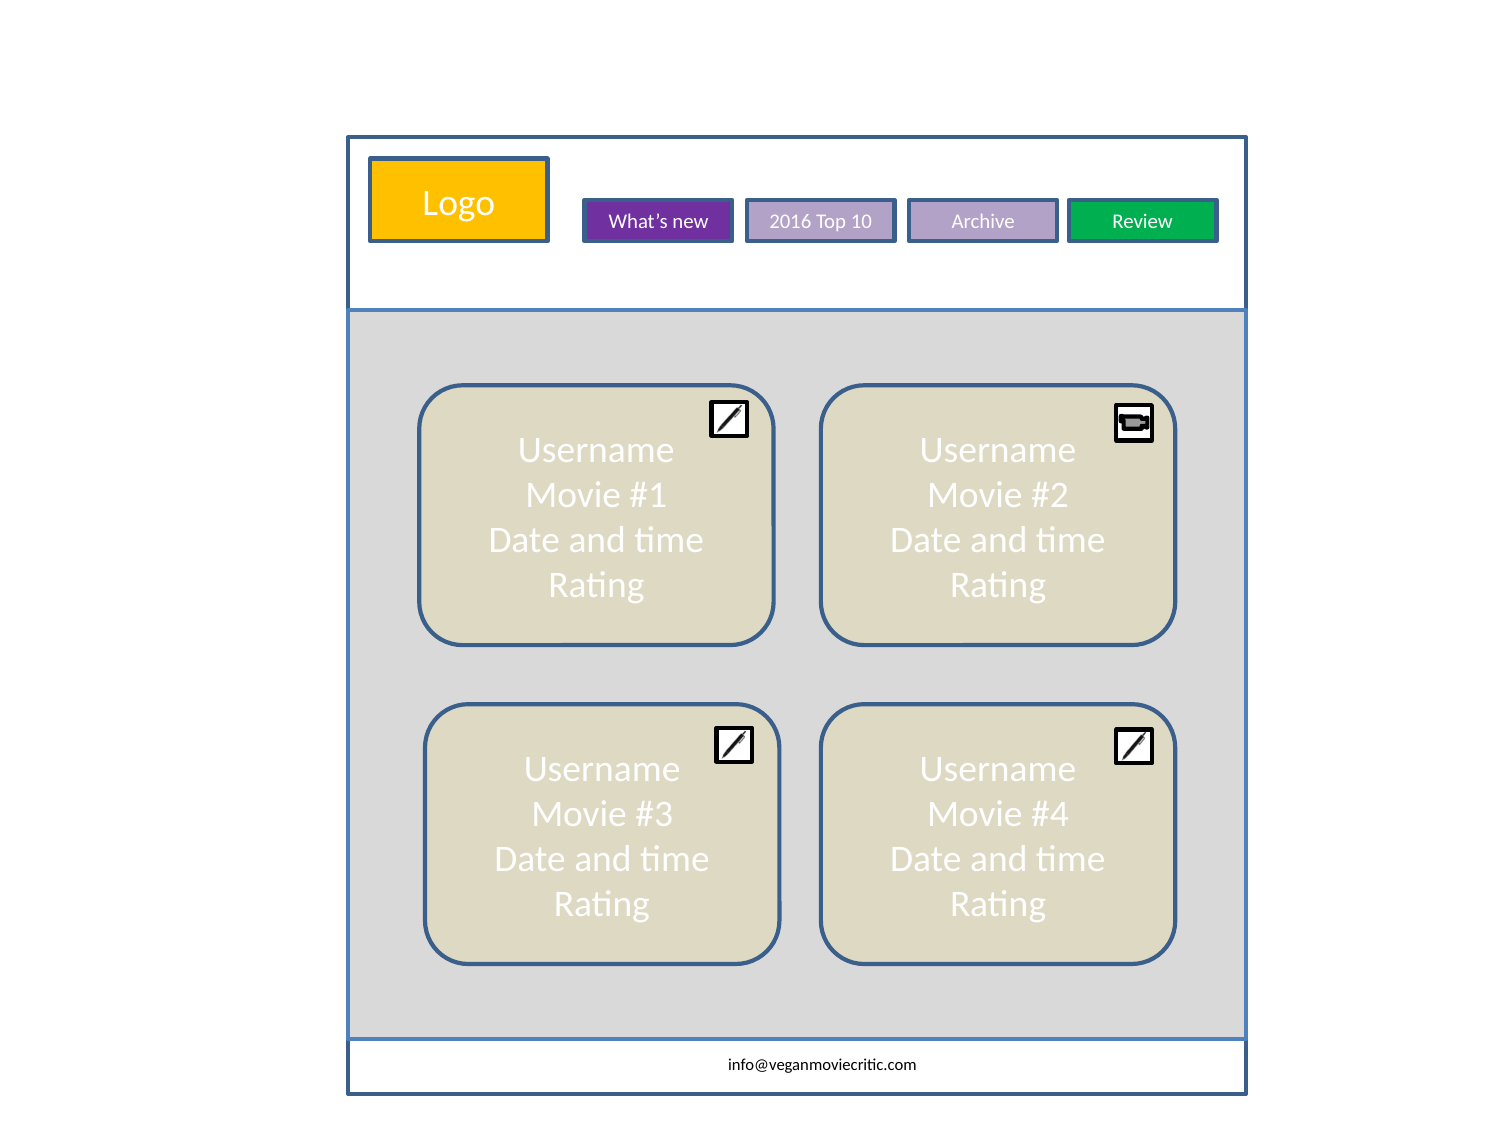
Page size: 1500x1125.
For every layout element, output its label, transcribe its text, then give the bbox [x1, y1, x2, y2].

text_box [711, 401, 748, 437]
text_box 2016 Top 10 [745, 198, 897, 243]
text_box [346, 308, 1248, 1041]
text_box info@veganmoviecritic.com [713, 1046, 950, 1082]
text_box [346, 1041, 1248, 1096]
text_box What’s new [582, 198, 734, 243]
text_box Username Movie #2 Date and time Rating [818, 383, 1178, 648]
text_box Review [1067, 198, 1219, 243]
text_box [1114, 403, 1154, 443]
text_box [716, 727, 753, 763]
text_box Username Movie #4 Date and time Rating [818, 702, 1178, 967]
text_box Username Movie #3 Date and time Rating [422, 702, 782, 967]
text_box [346, 135, 1248, 308]
text_box Archive [907, 198, 1059, 243]
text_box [1116, 729, 1153, 764]
text_box Username Movie #1 Date and time Rating [417, 383, 776, 648]
text_box Logo [368, 156, 550, 243]
